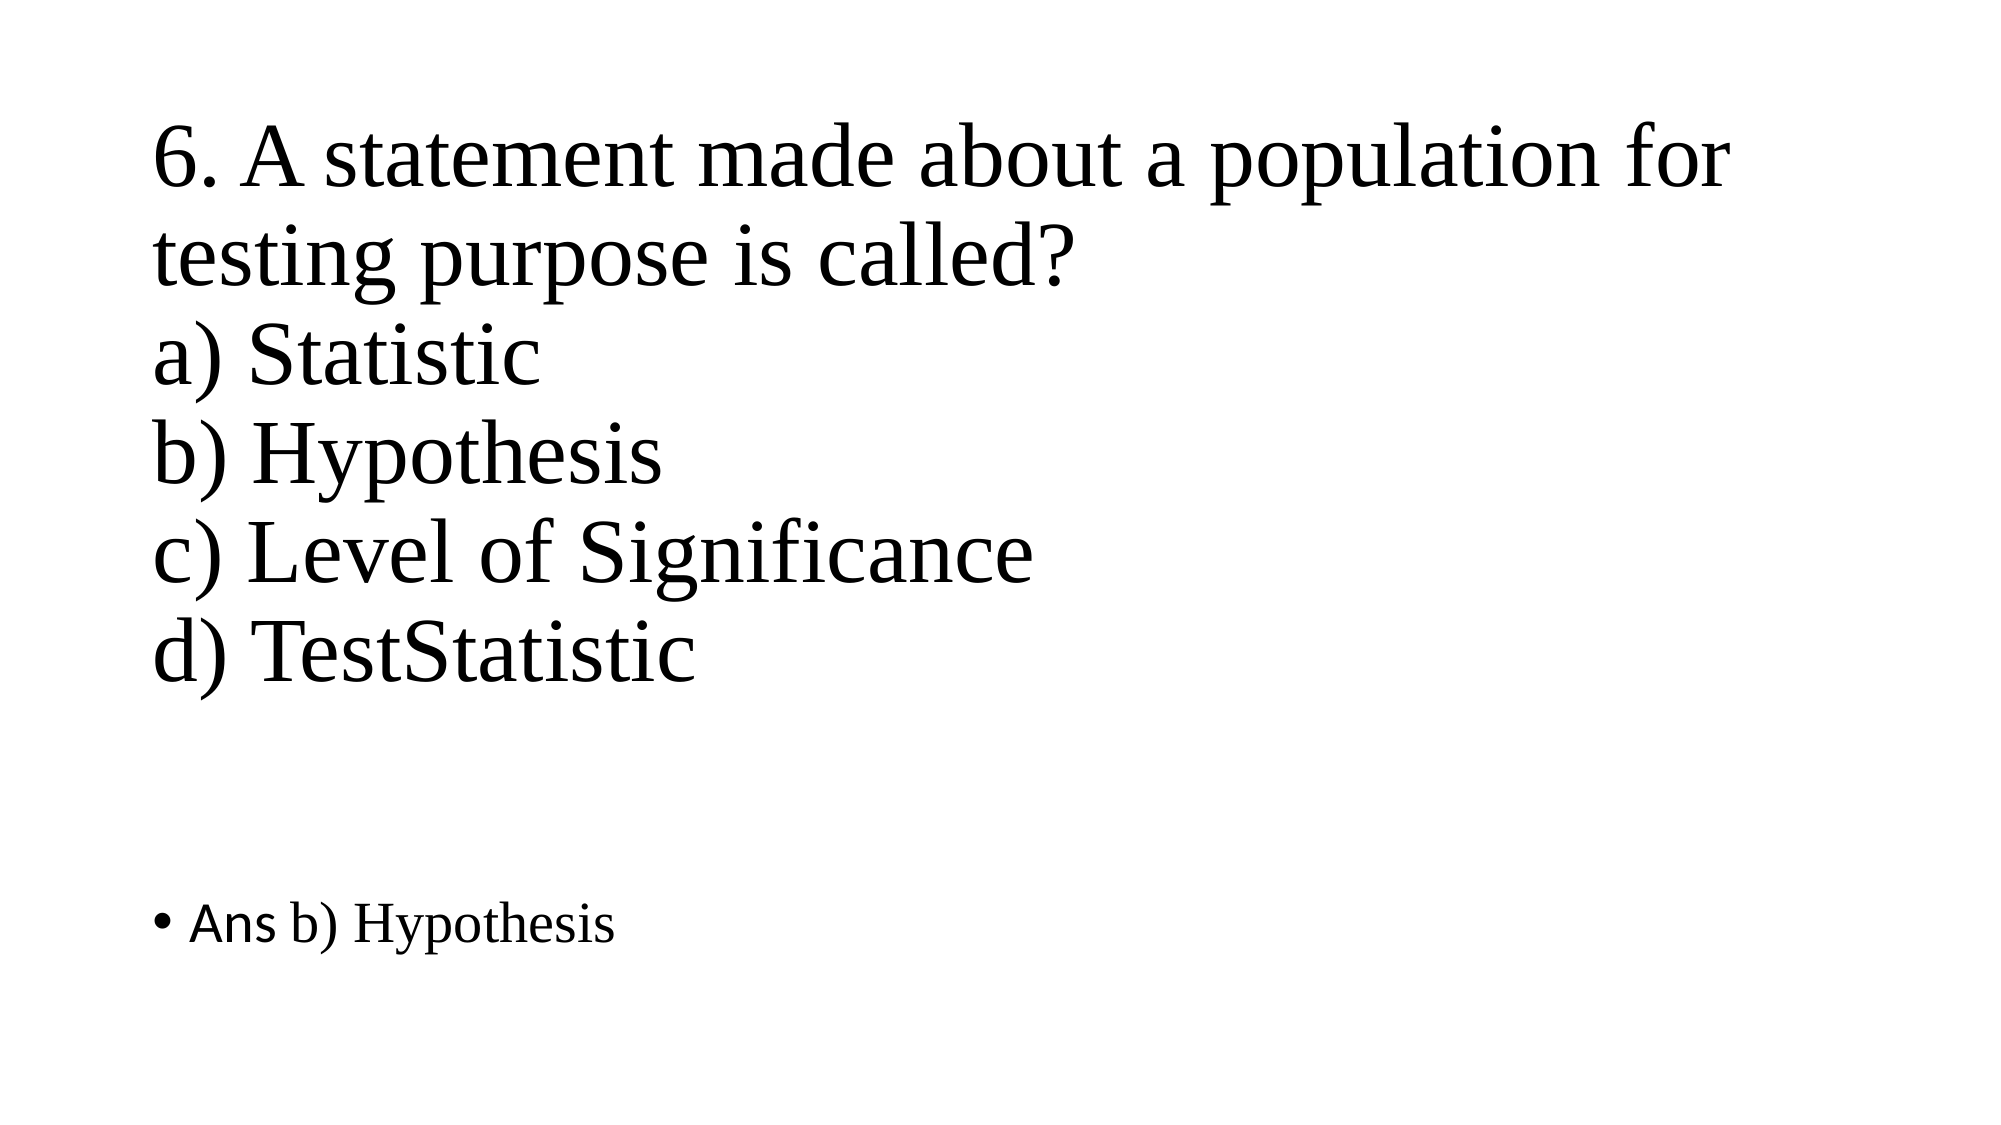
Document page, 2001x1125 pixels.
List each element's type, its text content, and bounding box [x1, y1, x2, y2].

list Ans b) Hypothesis [137, 884, 1863, 1014]
title 6. A statement made about a population for testing purpose is called? a) Statistic b) Hypothesis c) Level of Significance d) TestStatistic [137, 59, 1863, 860]
